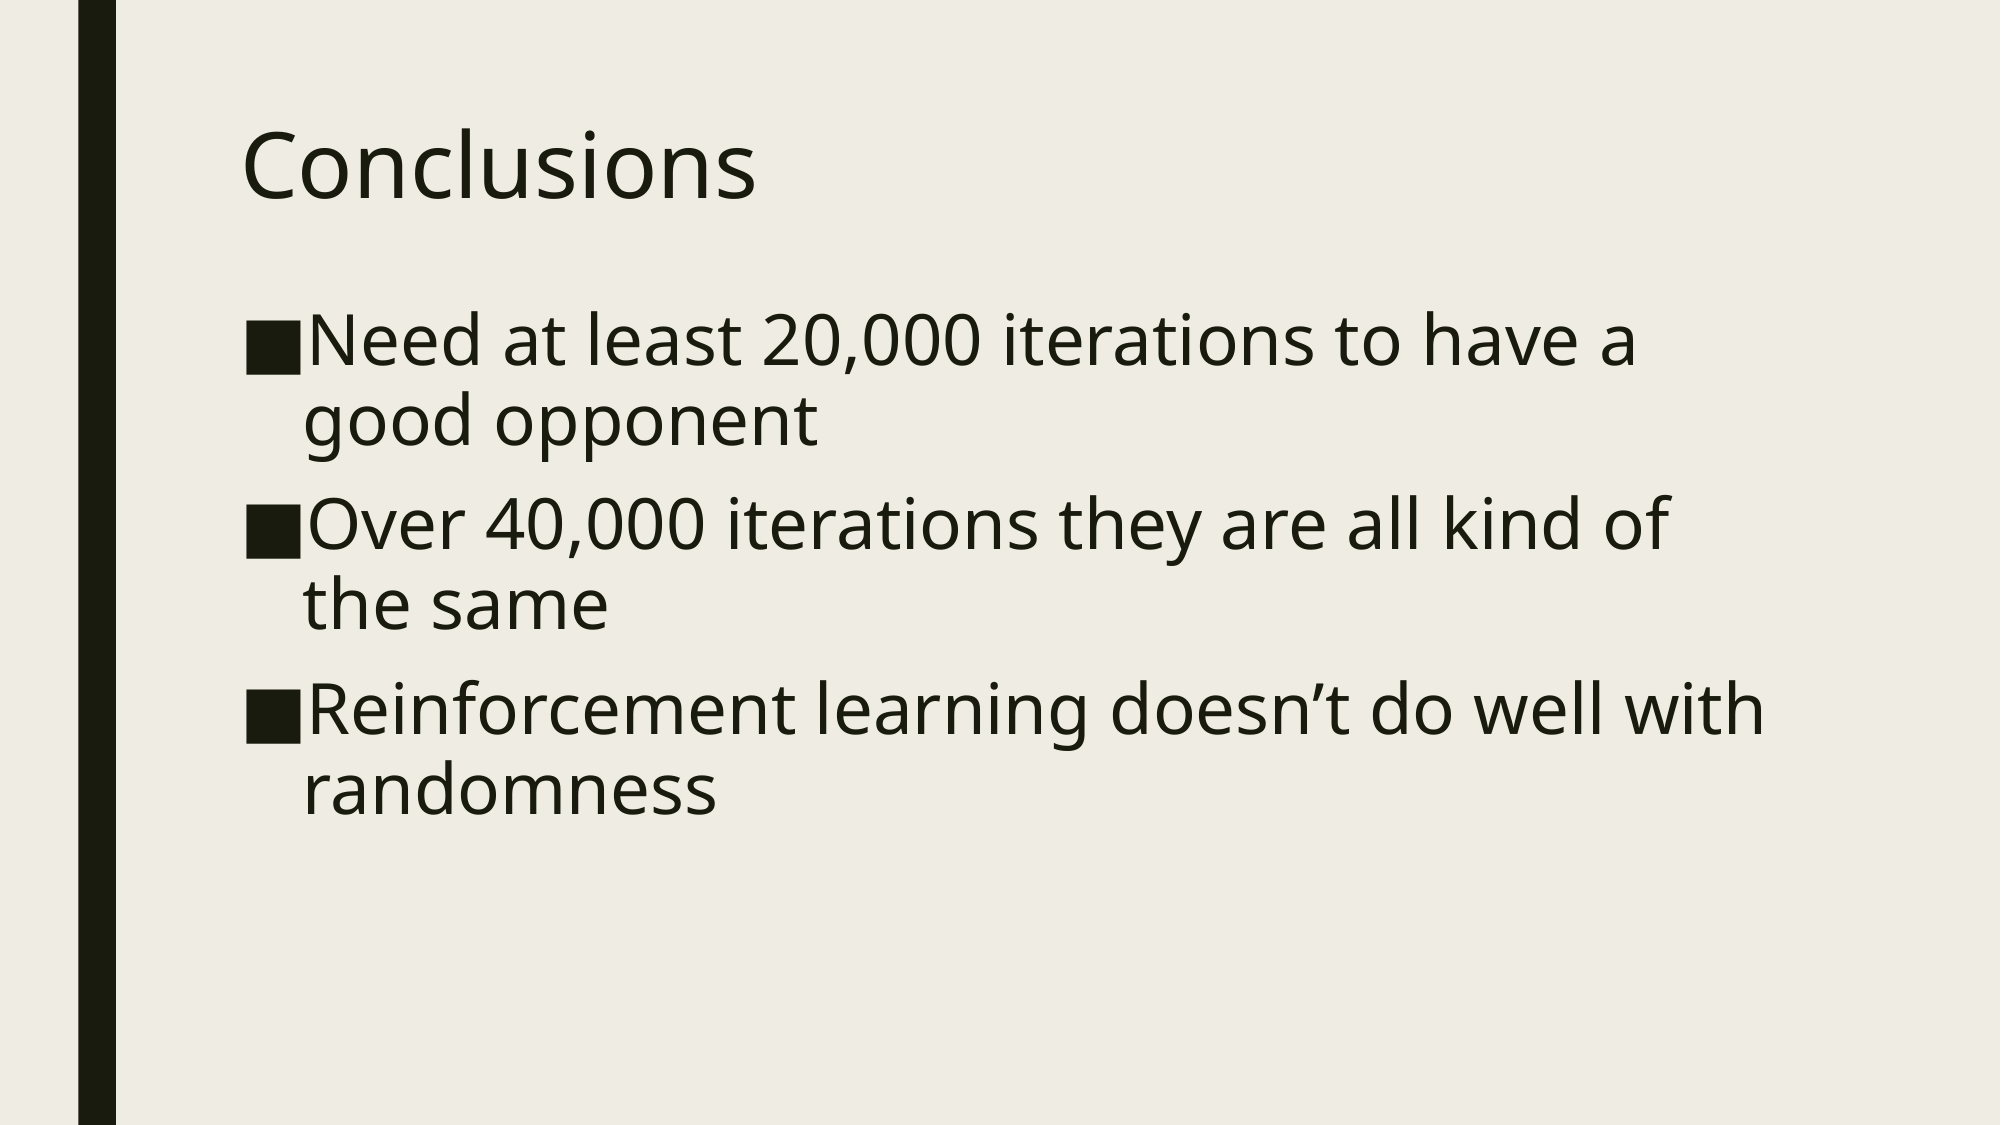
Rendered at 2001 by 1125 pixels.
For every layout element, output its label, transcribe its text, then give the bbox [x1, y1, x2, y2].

list Need at least 20,000 iterations to have a good opponent Over 40,000 iterations they are all kind of the same Reinforcement learning doesn’t do well with randomness [225, 294, 1800, 963]
title Conclusions [225, 112, 1800, 294]
